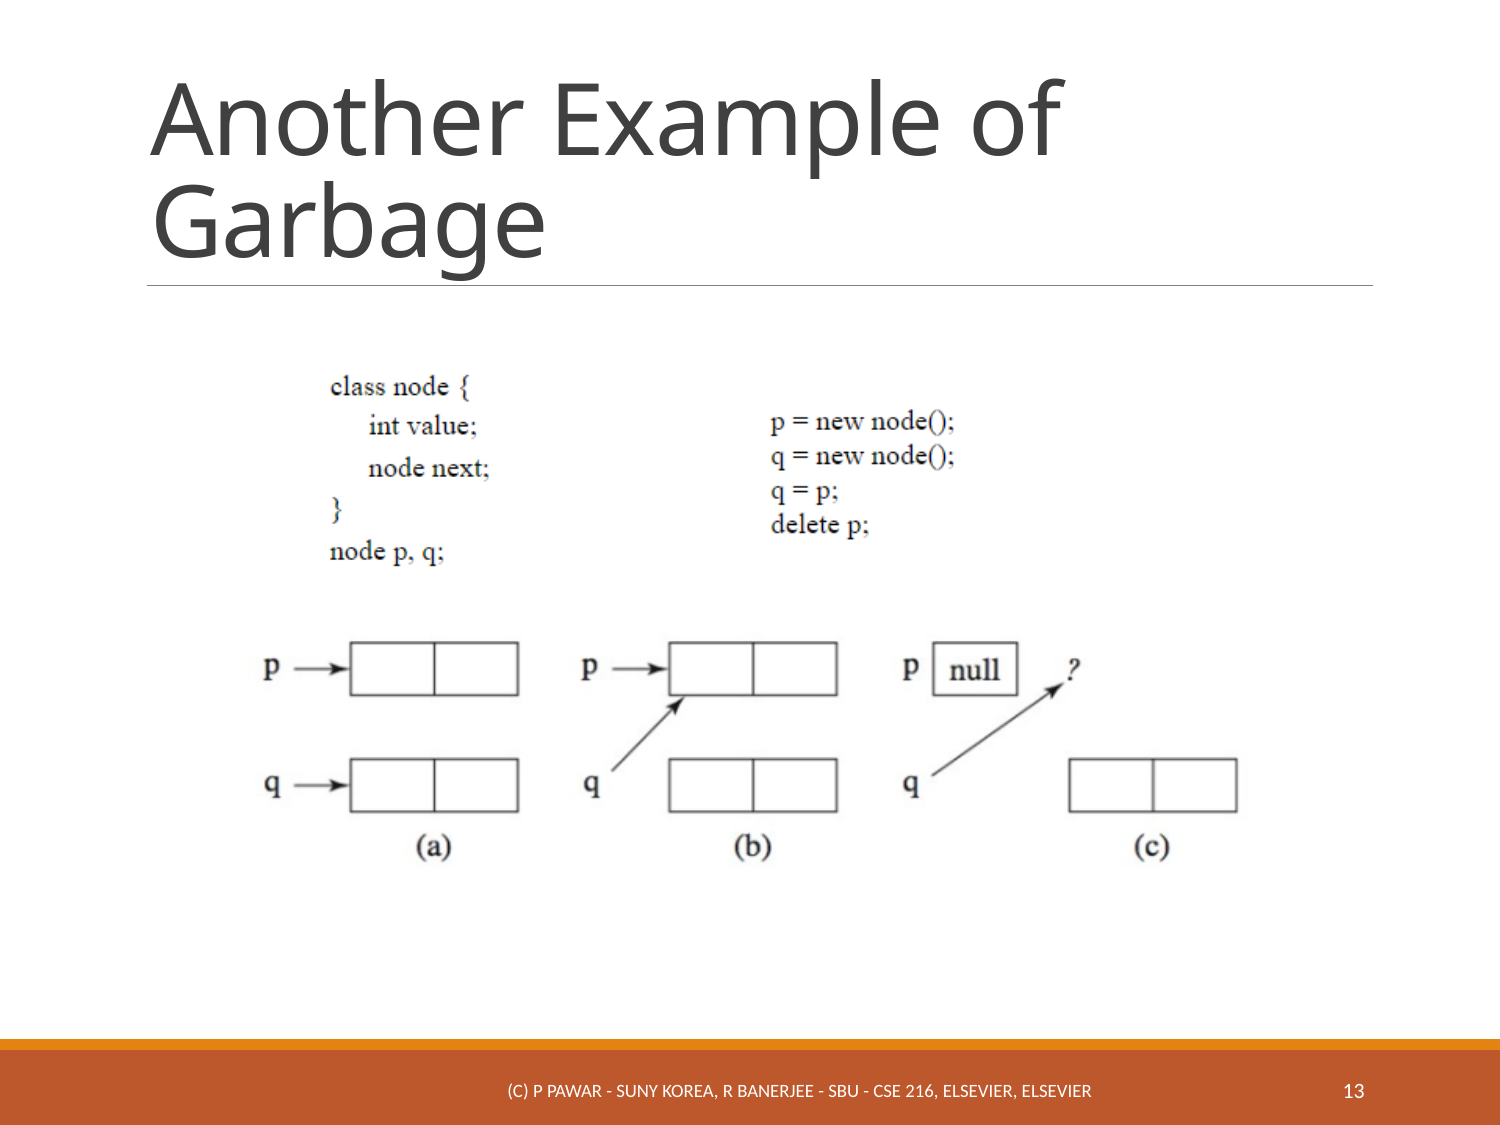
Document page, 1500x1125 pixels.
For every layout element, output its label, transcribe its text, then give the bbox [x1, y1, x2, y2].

slide_number 13 [1218, 1059, 1380, 1120]
footer (c) P Pawar - SUNY Korea, R Banerjee - SBU - CSE 216, Elsevier, Elsevier [453, 1059, 1146, 1120]
title Another Example of Garbage [135, 47, 1373, 285]
picture [229, 336, 1271, 900]
